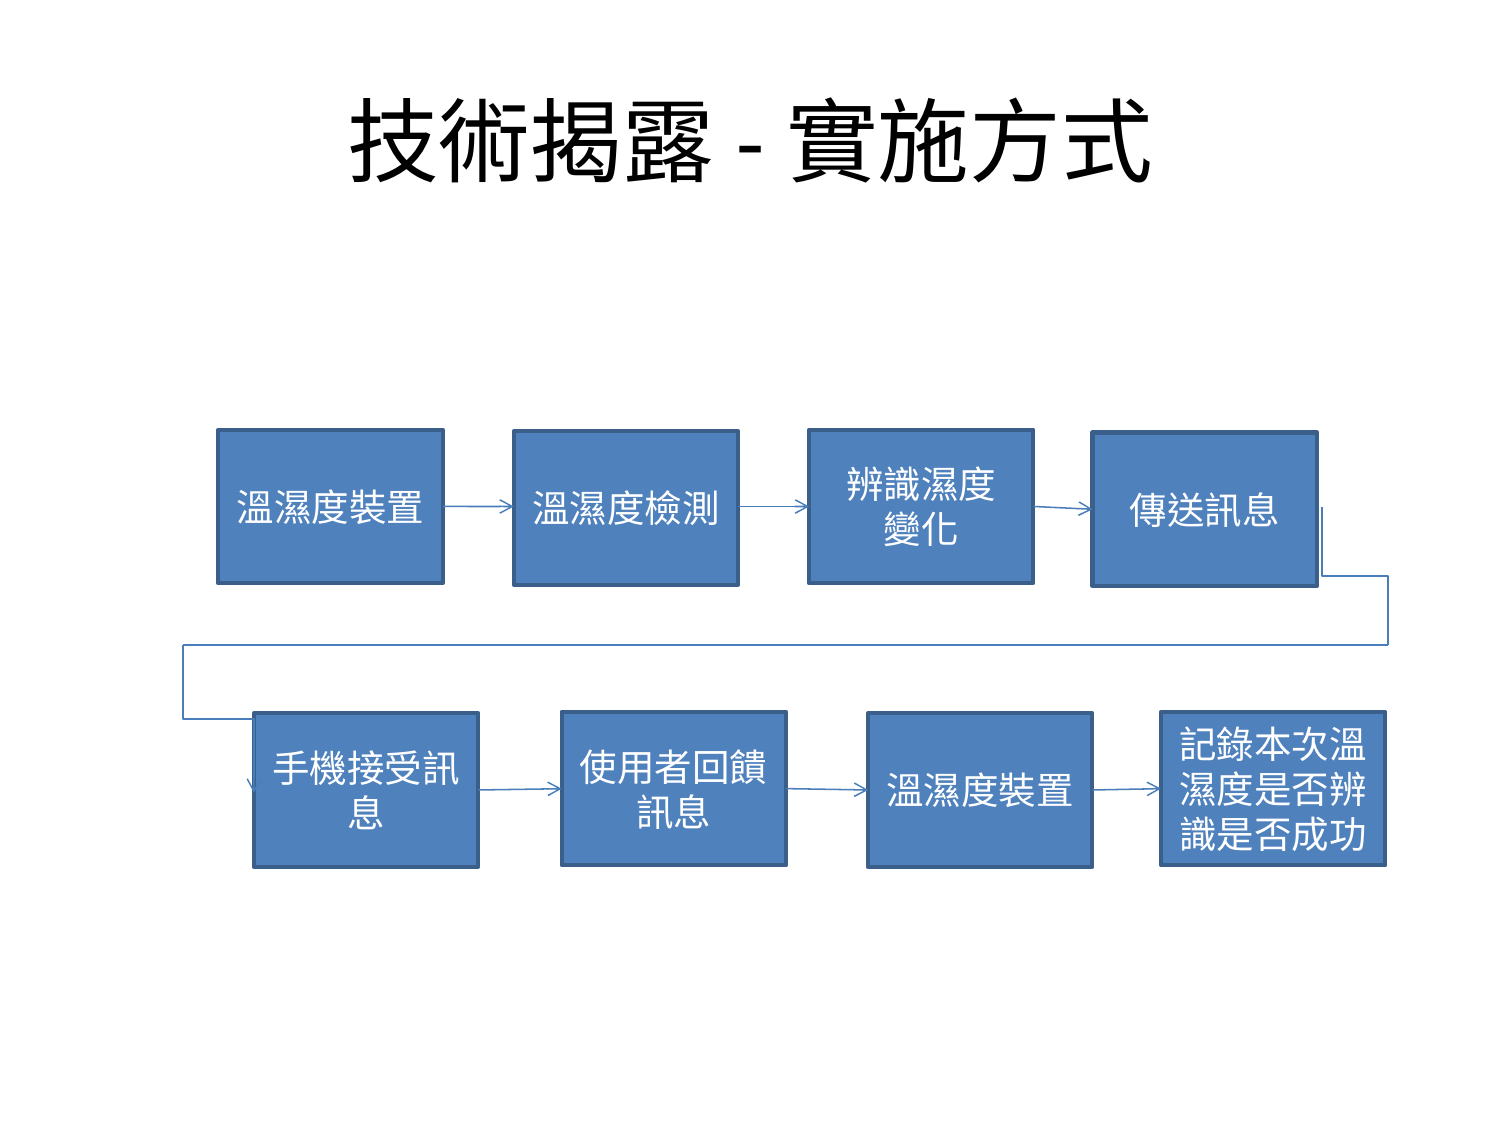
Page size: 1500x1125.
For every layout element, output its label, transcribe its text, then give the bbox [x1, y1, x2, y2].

text_box 使用者回饋訊息 [560, 710, 788, 867]
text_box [144, 683, 293, 755]
text_box 記錄本次溫濕度是否辨識是否成功 [1159, 710, 1387, 867]
text_box 手機接受訊息 [252, 711, 480, 869]
text_box 傳送訊息 [1090, 430, 1319, 588]
text_box 溫濕度裝置 [216, 428, 445, 585]
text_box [1285, 542, 1425, 609]
text_box 溫濕度裝置 [866, 711, 1094, 869]
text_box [1033, 506, 1093, 510]
title 技術揭露-實施方式 [75, 45, 1425, 233]
text_box 溫濕度檢測 [512, 429, 740, 587]
text_box 辨識濕度 變化 [807, 428, 1035, 585]
